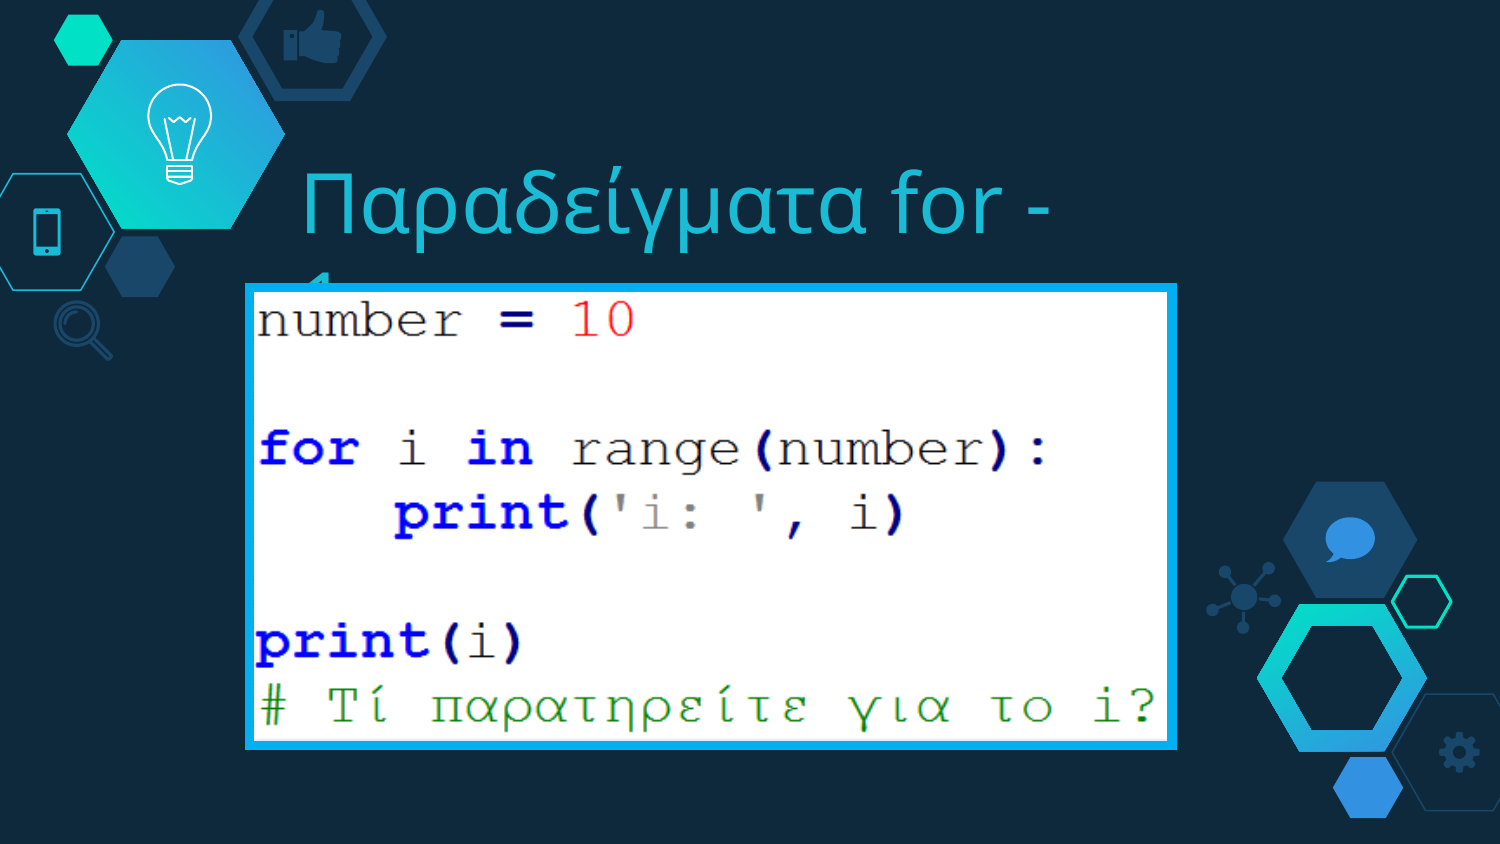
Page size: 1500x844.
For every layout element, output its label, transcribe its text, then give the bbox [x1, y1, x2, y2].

title Παραδείγματα for - 1 [284, 134, 1096, 241]
picture [255, 293, 1166, 740]
